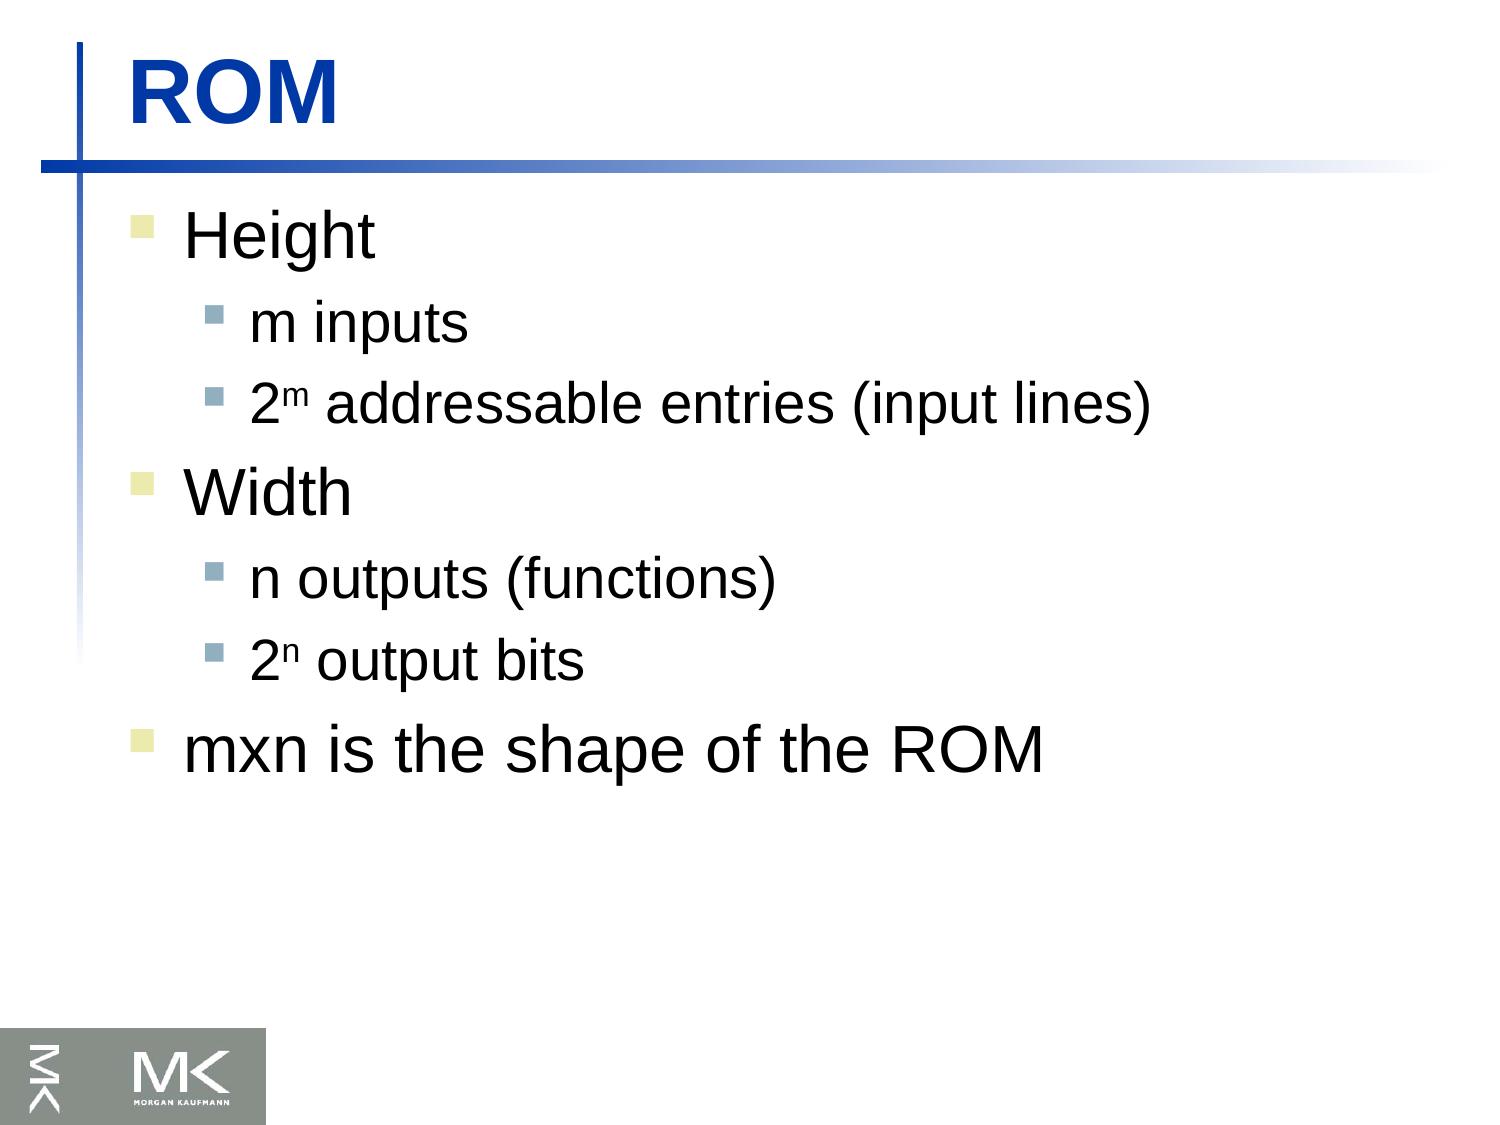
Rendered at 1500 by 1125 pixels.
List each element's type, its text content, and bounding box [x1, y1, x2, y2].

picture [0, 1028, 266, 1125]
title ROM [112, 23, 1468, 149]
list Height m inputs 2m addressable entries (input lines) Width n outputs (functions) 2n output bits mxn is the shape of the ROM [112, 184, 1469, 1024]
